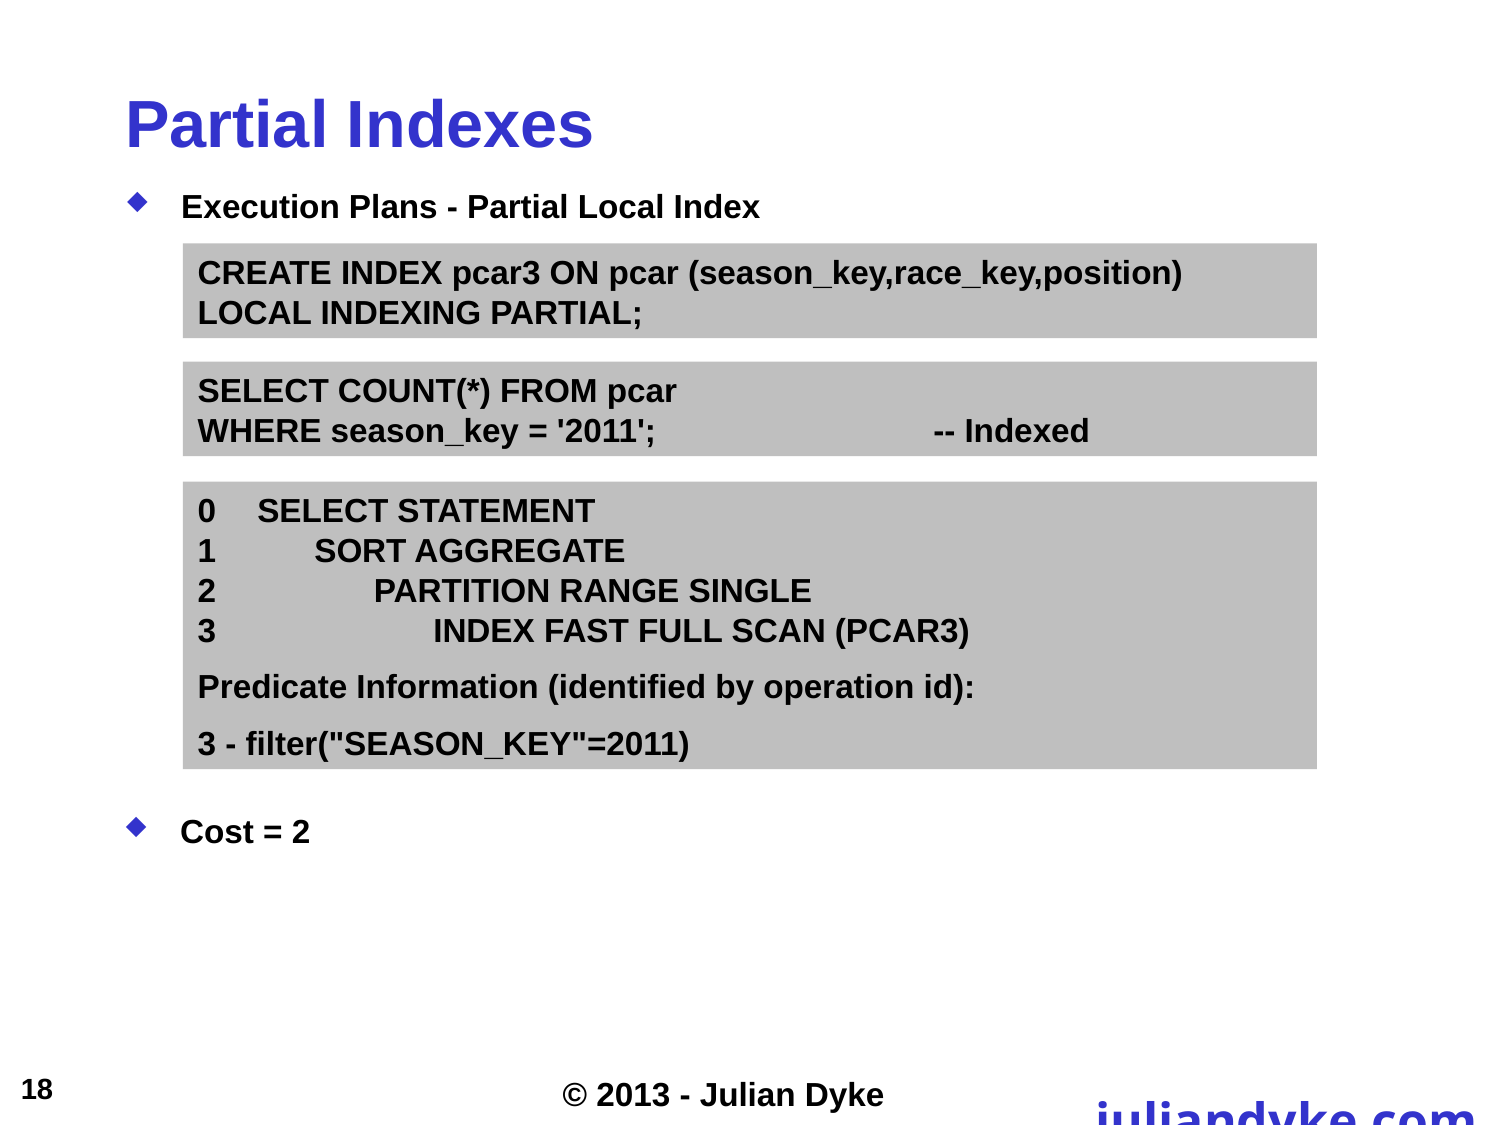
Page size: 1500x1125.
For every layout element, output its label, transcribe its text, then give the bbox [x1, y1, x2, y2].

list Execution Plans - Partial Local Index [125, 185, 1438, 1059]
text_box 0 SELECT STATEMENT 1 SORT AGGREGATE 2 PARTITION RANGE SINGLE 3 INDEX FAST FULL SCAN (PCAR3) Predicate Information (identified by operation id): 3 - filter("SEASON_KEY"=2011) [182, 481, 1317, 770]
text_box Cost = 2 [123, 810, 1437, 869]
text_box CREATE INDEX pcar3 ON pcar (season_key,race_key,position) LOCAL INDEXING PARTIAL; [182, 243, 1317, 339]
title Partial Indexes [125, 12, 1438, 161]
text_box SELECT COUNT(*) FROM pcar WHERE season_key = '2011'; -- Indexed [182, 361, 1317, 457]
